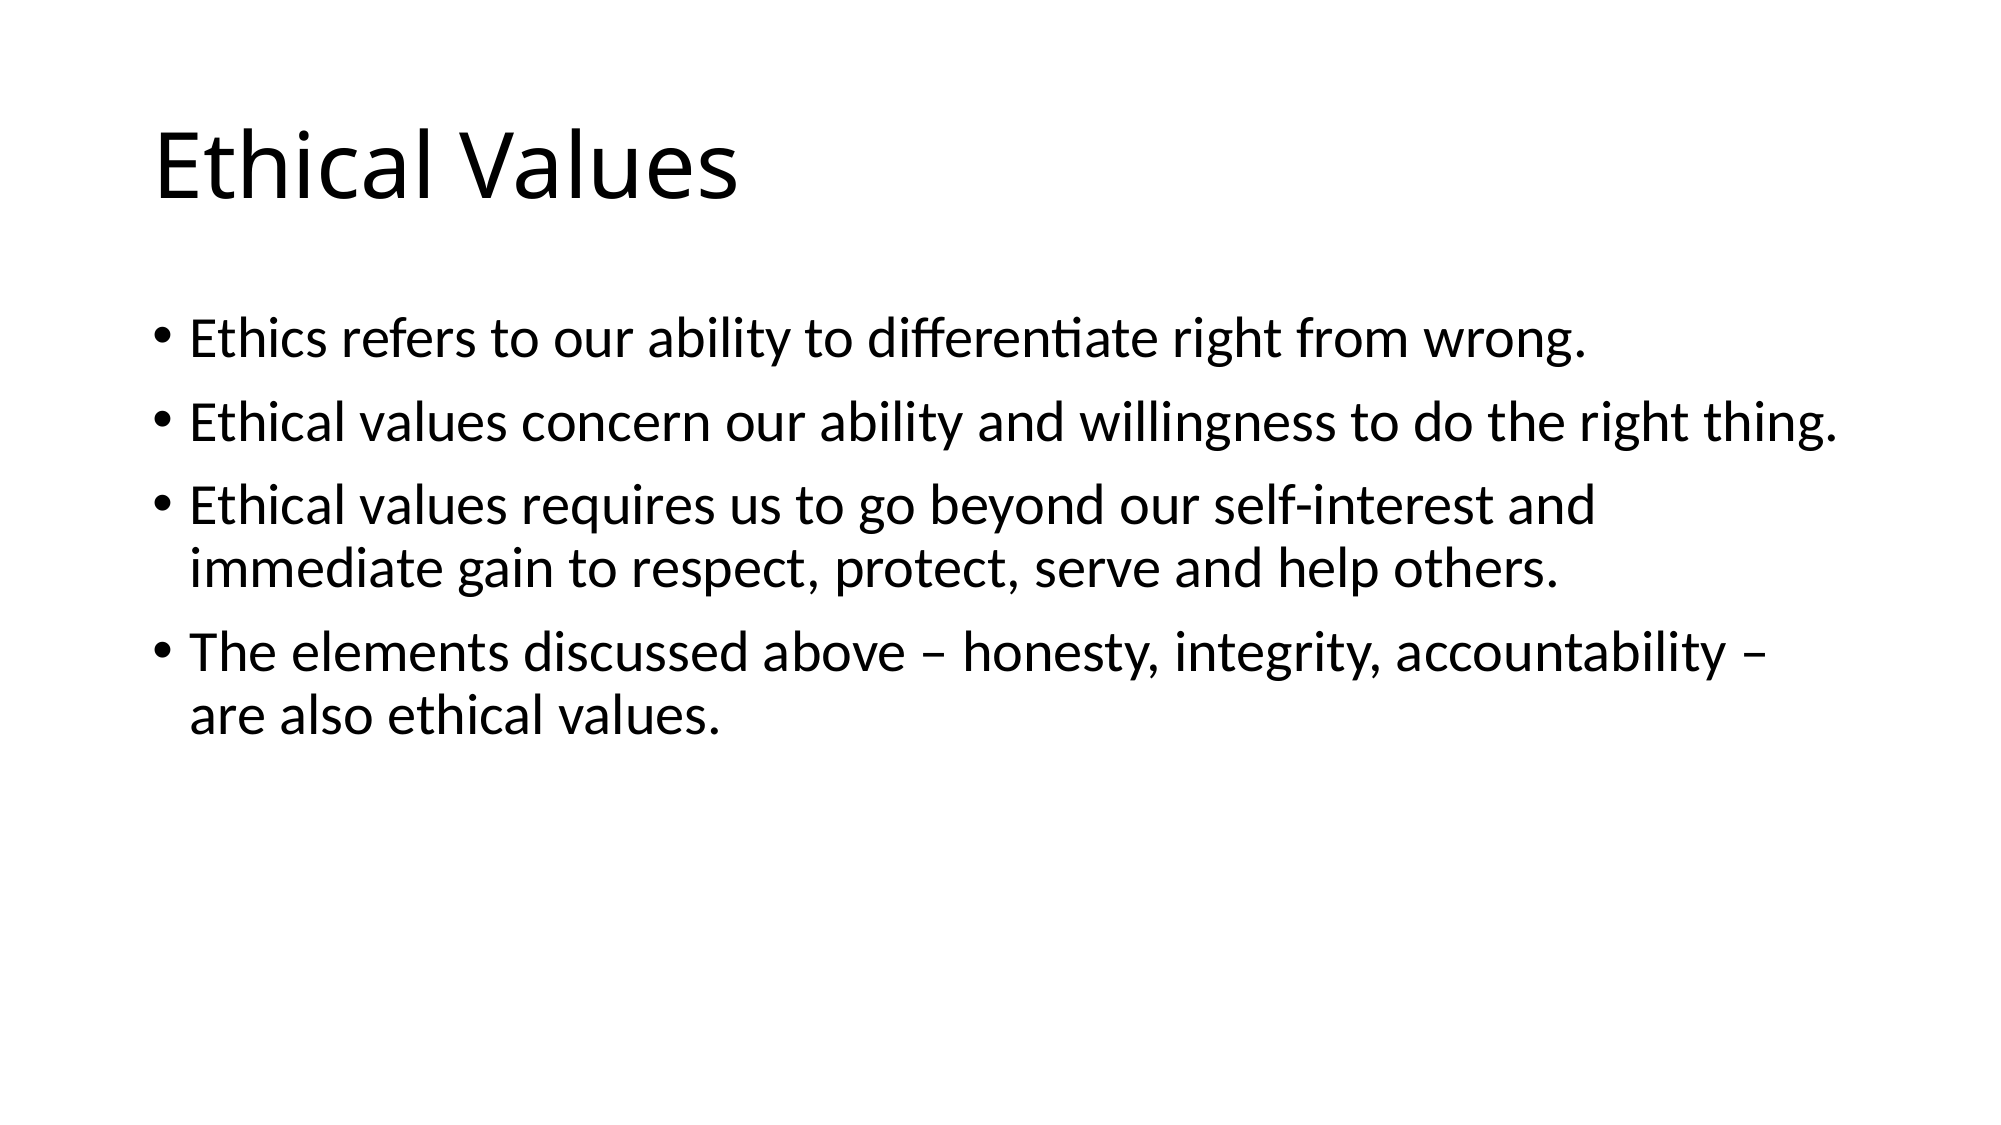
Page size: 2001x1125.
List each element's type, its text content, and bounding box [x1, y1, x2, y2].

title Ethical Values [137, 59, 1863, 278]
list Ethics refers to our ability to differentiate right from wrong. Ethical values concern our ability and willingness to do the right thing. Ethical values requires us to go beyond our self-interest and immediate gain to respect, protect, serve and help others. The elements discussed above – honesty, integrity, accountability – are also ethical values. [137, 299, 1863, 1014]
